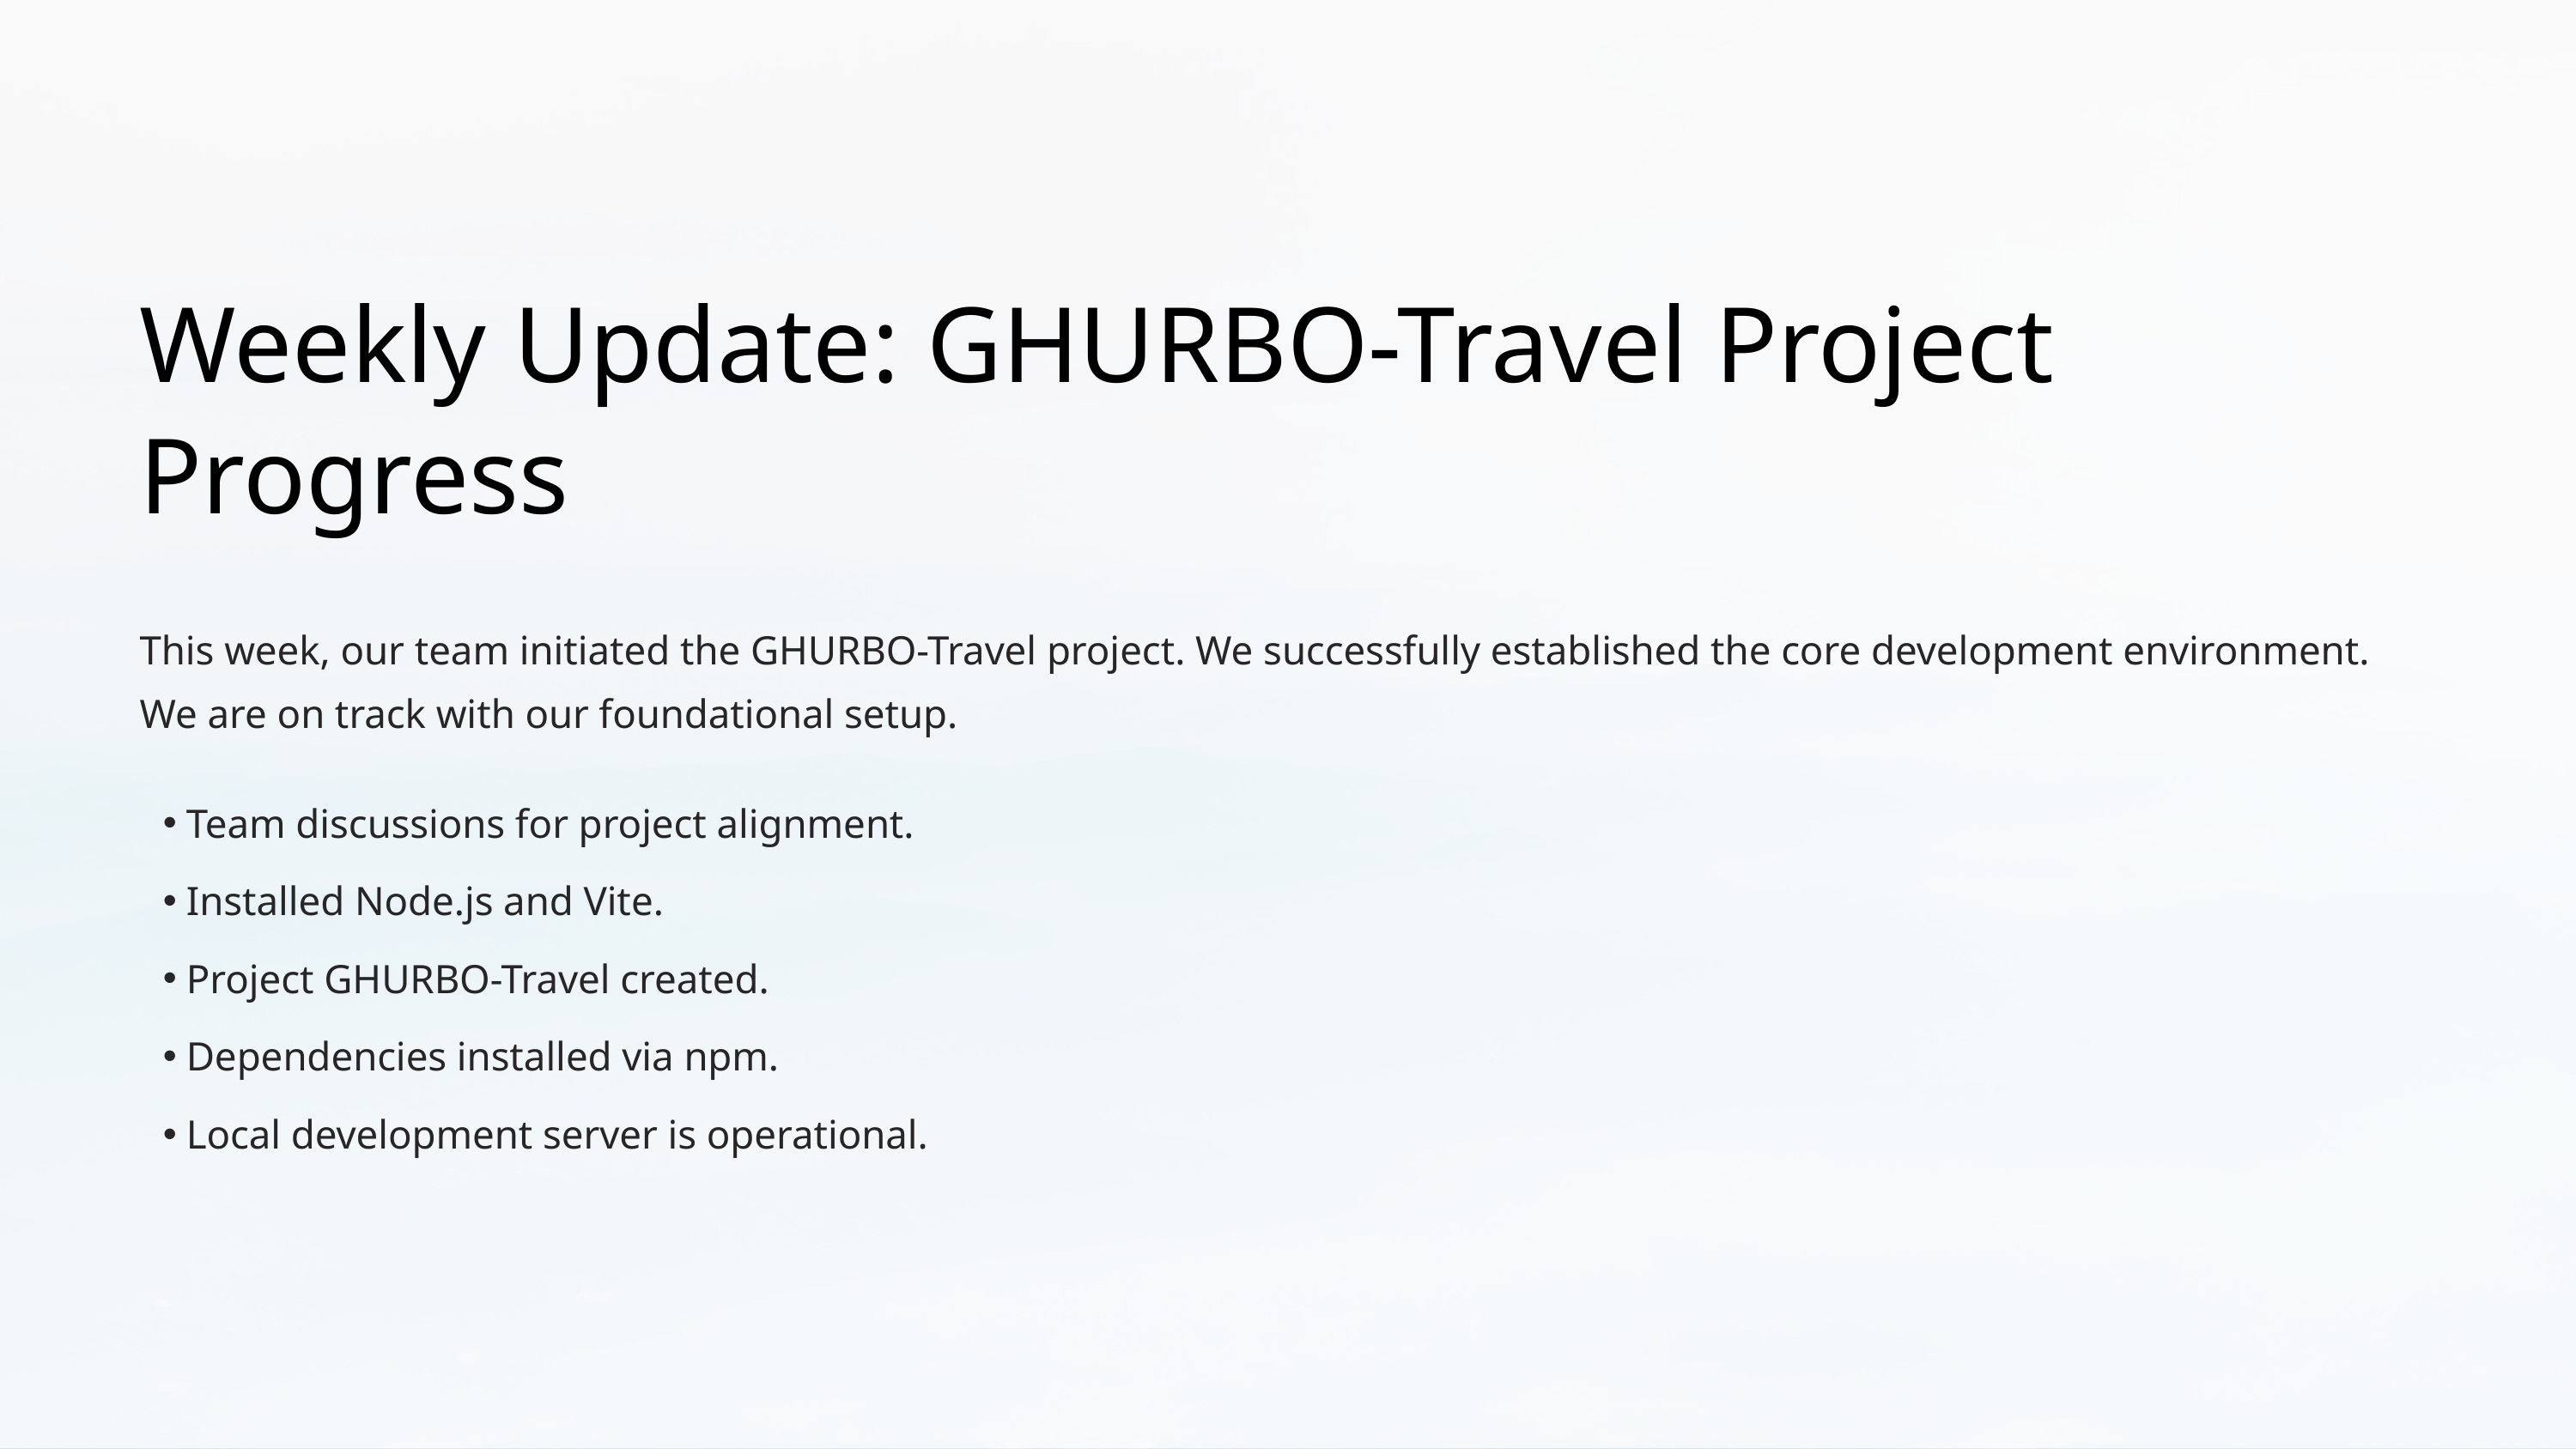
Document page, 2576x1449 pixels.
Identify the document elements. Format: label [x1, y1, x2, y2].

text_box [0, 0, 2576, 1449]
